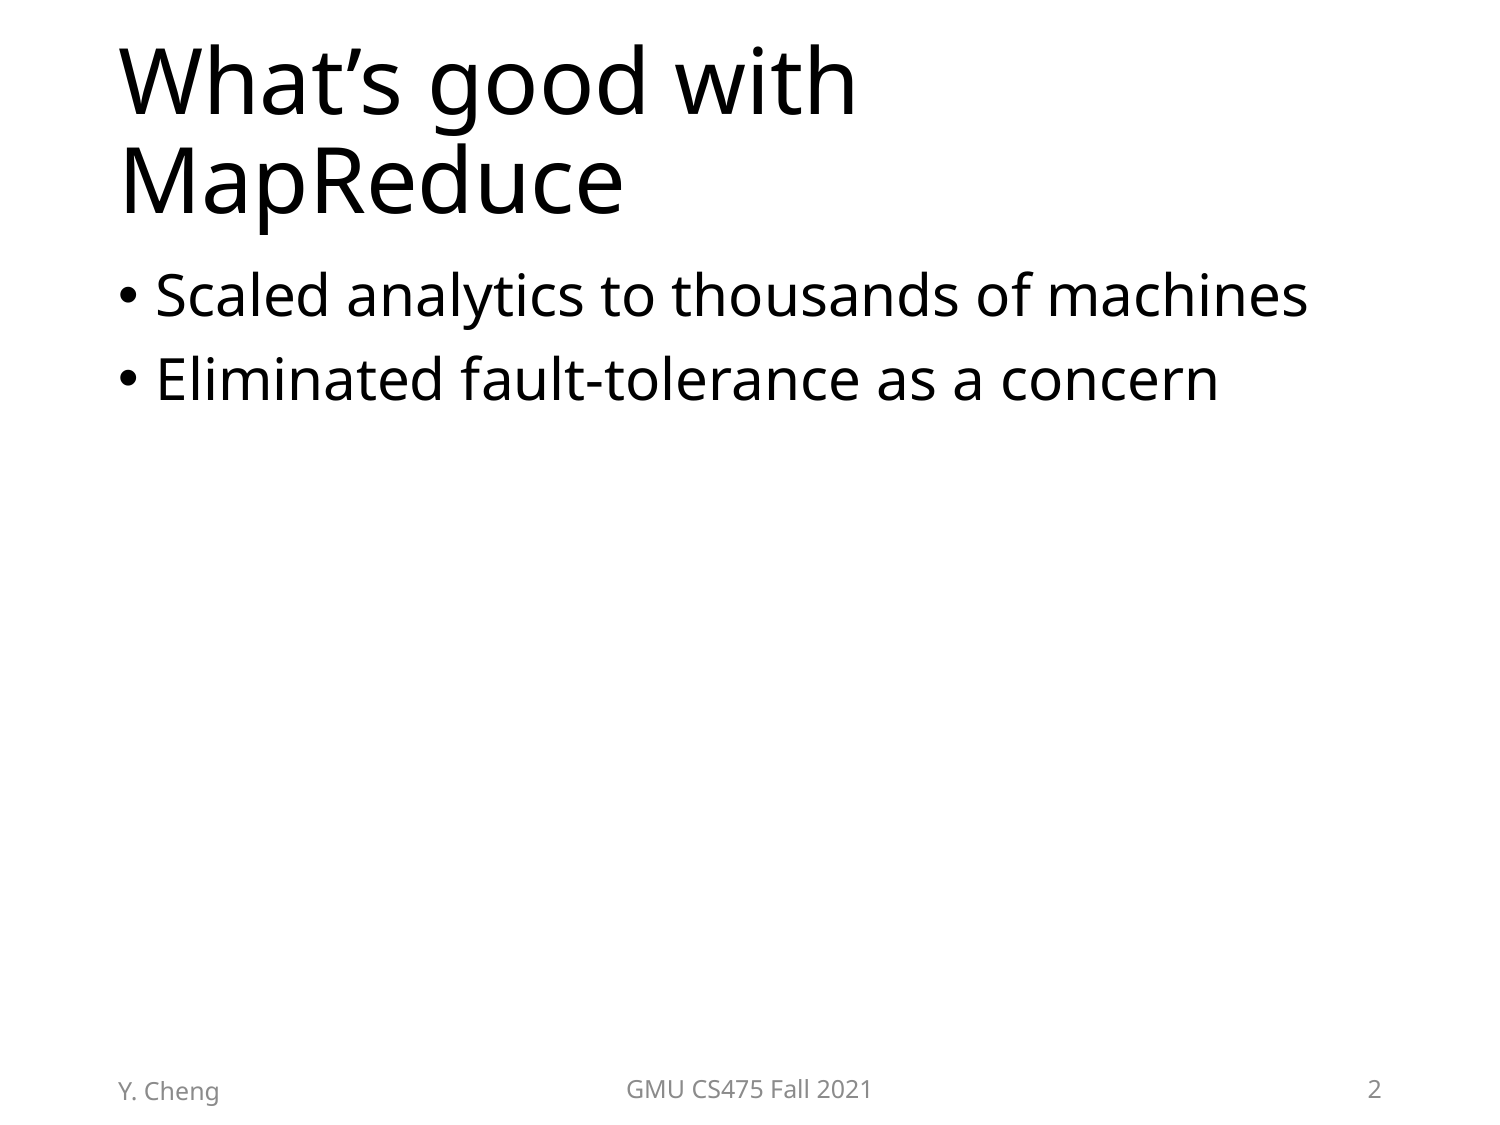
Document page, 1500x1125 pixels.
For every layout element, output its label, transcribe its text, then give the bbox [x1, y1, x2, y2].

list Scaled analytics to thousands of machines Eliminated fault-tolerance as a concern [103, 258, 1397, 1045]
slide_number 2 [1059, 1060, 1397, 1121]
title What’s good with MapReduce [103, 25, 1397, 243]
footer GMU CS475 Fall 2021 [496, 1060, 1004, 1121]
slide_number Y. Cheng [103, 1060, 441, 1121]
